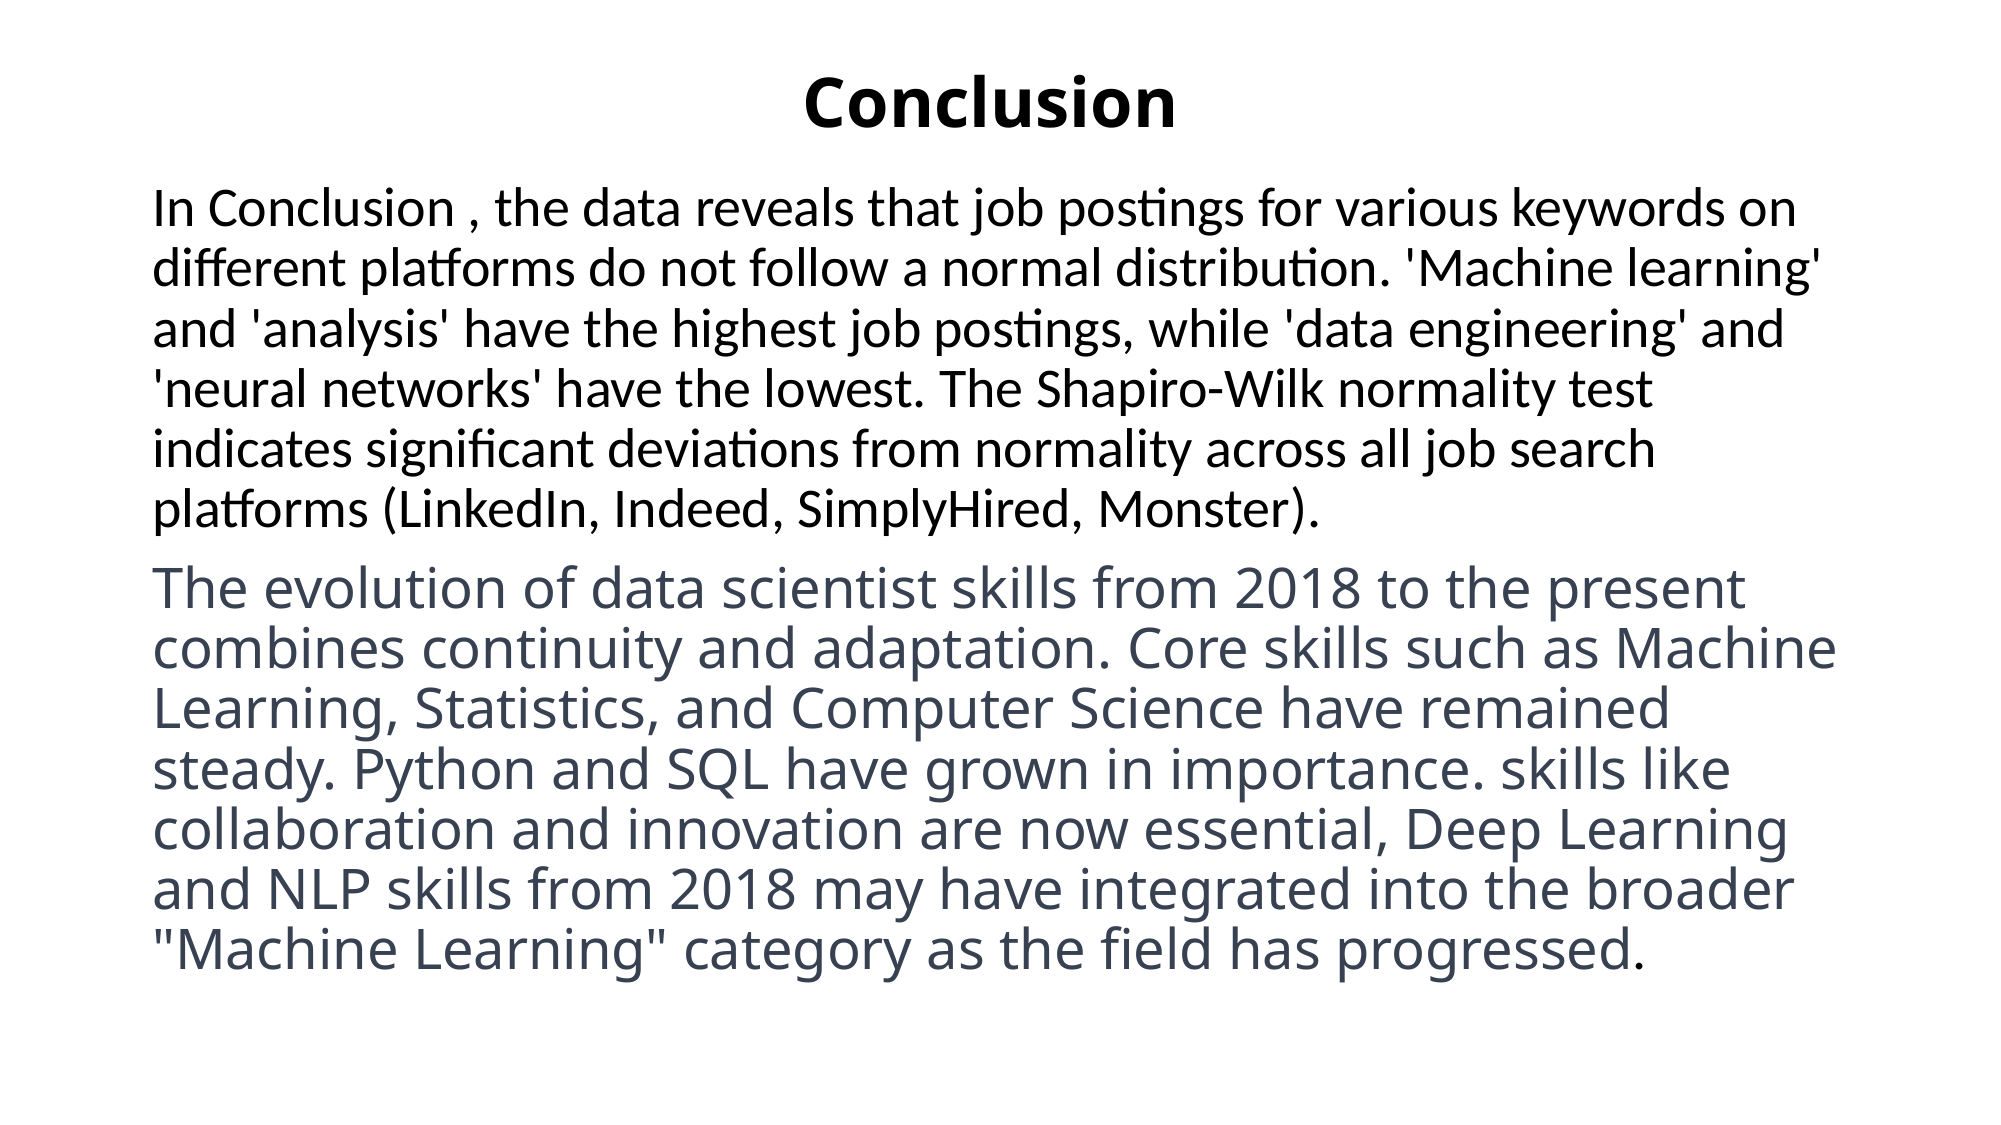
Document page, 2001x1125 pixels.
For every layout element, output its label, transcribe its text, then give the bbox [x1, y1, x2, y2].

list In Conclusion , the data reveals that job postings for various keywords on different platforms do not follow a normal distribution. 'Machine learning' and 'analysis' have the highest job postings, while 'data engineering' and 'neural networks' have the lowest. The Shapiro-Wilk normality test indicates significant deviations from normality across all job search platforms (LinkedIn, Indeed, SimplyHired, Monster). The evolution of data scientist skills from 2018 to the present combines continuity and adaptation. Core skills such as Machine Learning, Statistics, and Computer Science have remained steady. Python and SQL have grown in importance. skills like collaboration and innovation are now essential, Deep Learning and NLP skills from 2018 may have integrated into the broader "Machine Learning" category as the field has progressed. [137, 170, 1863, 1035]
title Conclusion [137, 59, 1863, 150]
